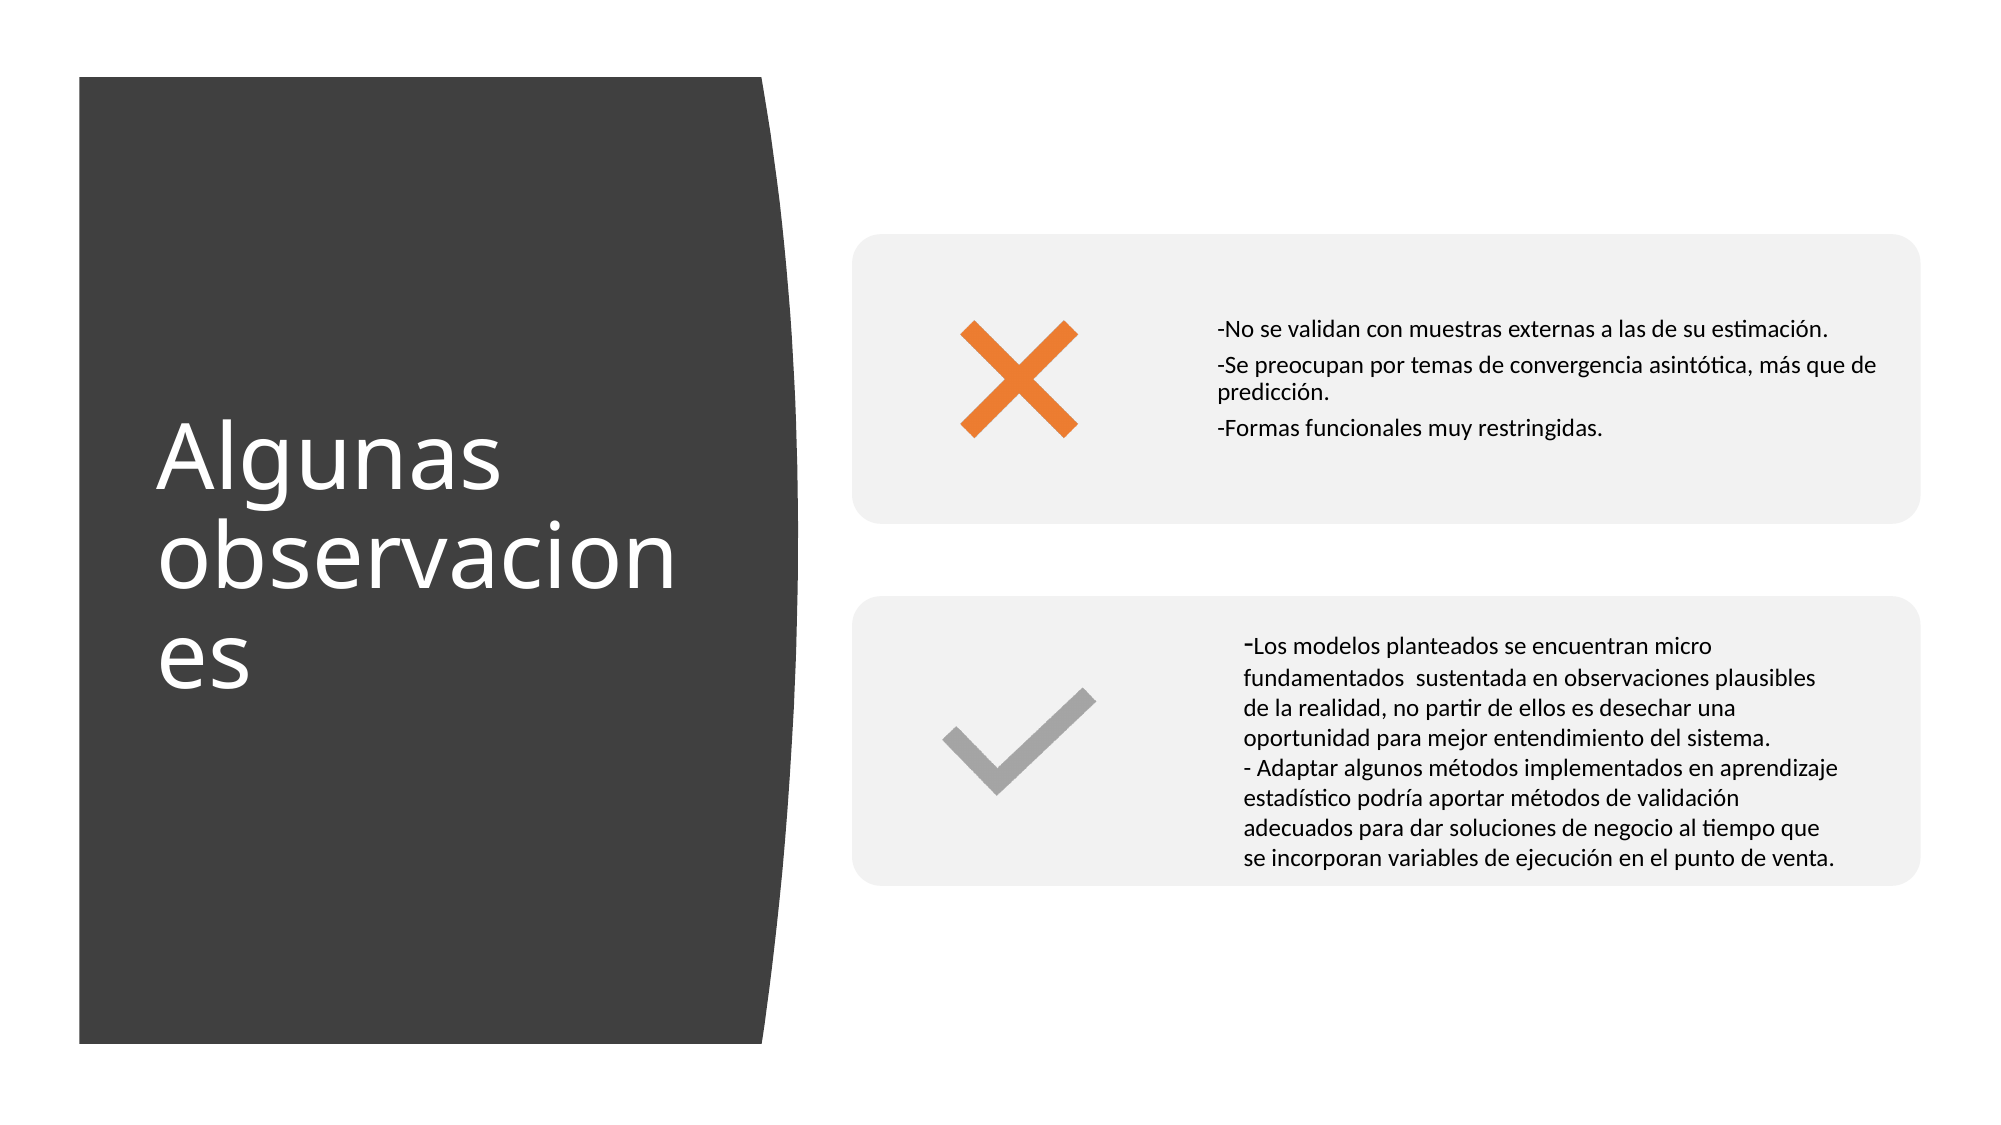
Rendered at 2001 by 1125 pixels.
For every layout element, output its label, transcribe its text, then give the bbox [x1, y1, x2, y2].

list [852, 77, 1921, 1043]
title Algunas observaciones [141, 166, 702, 953]
text_box [78, 76, 800, 1045]
